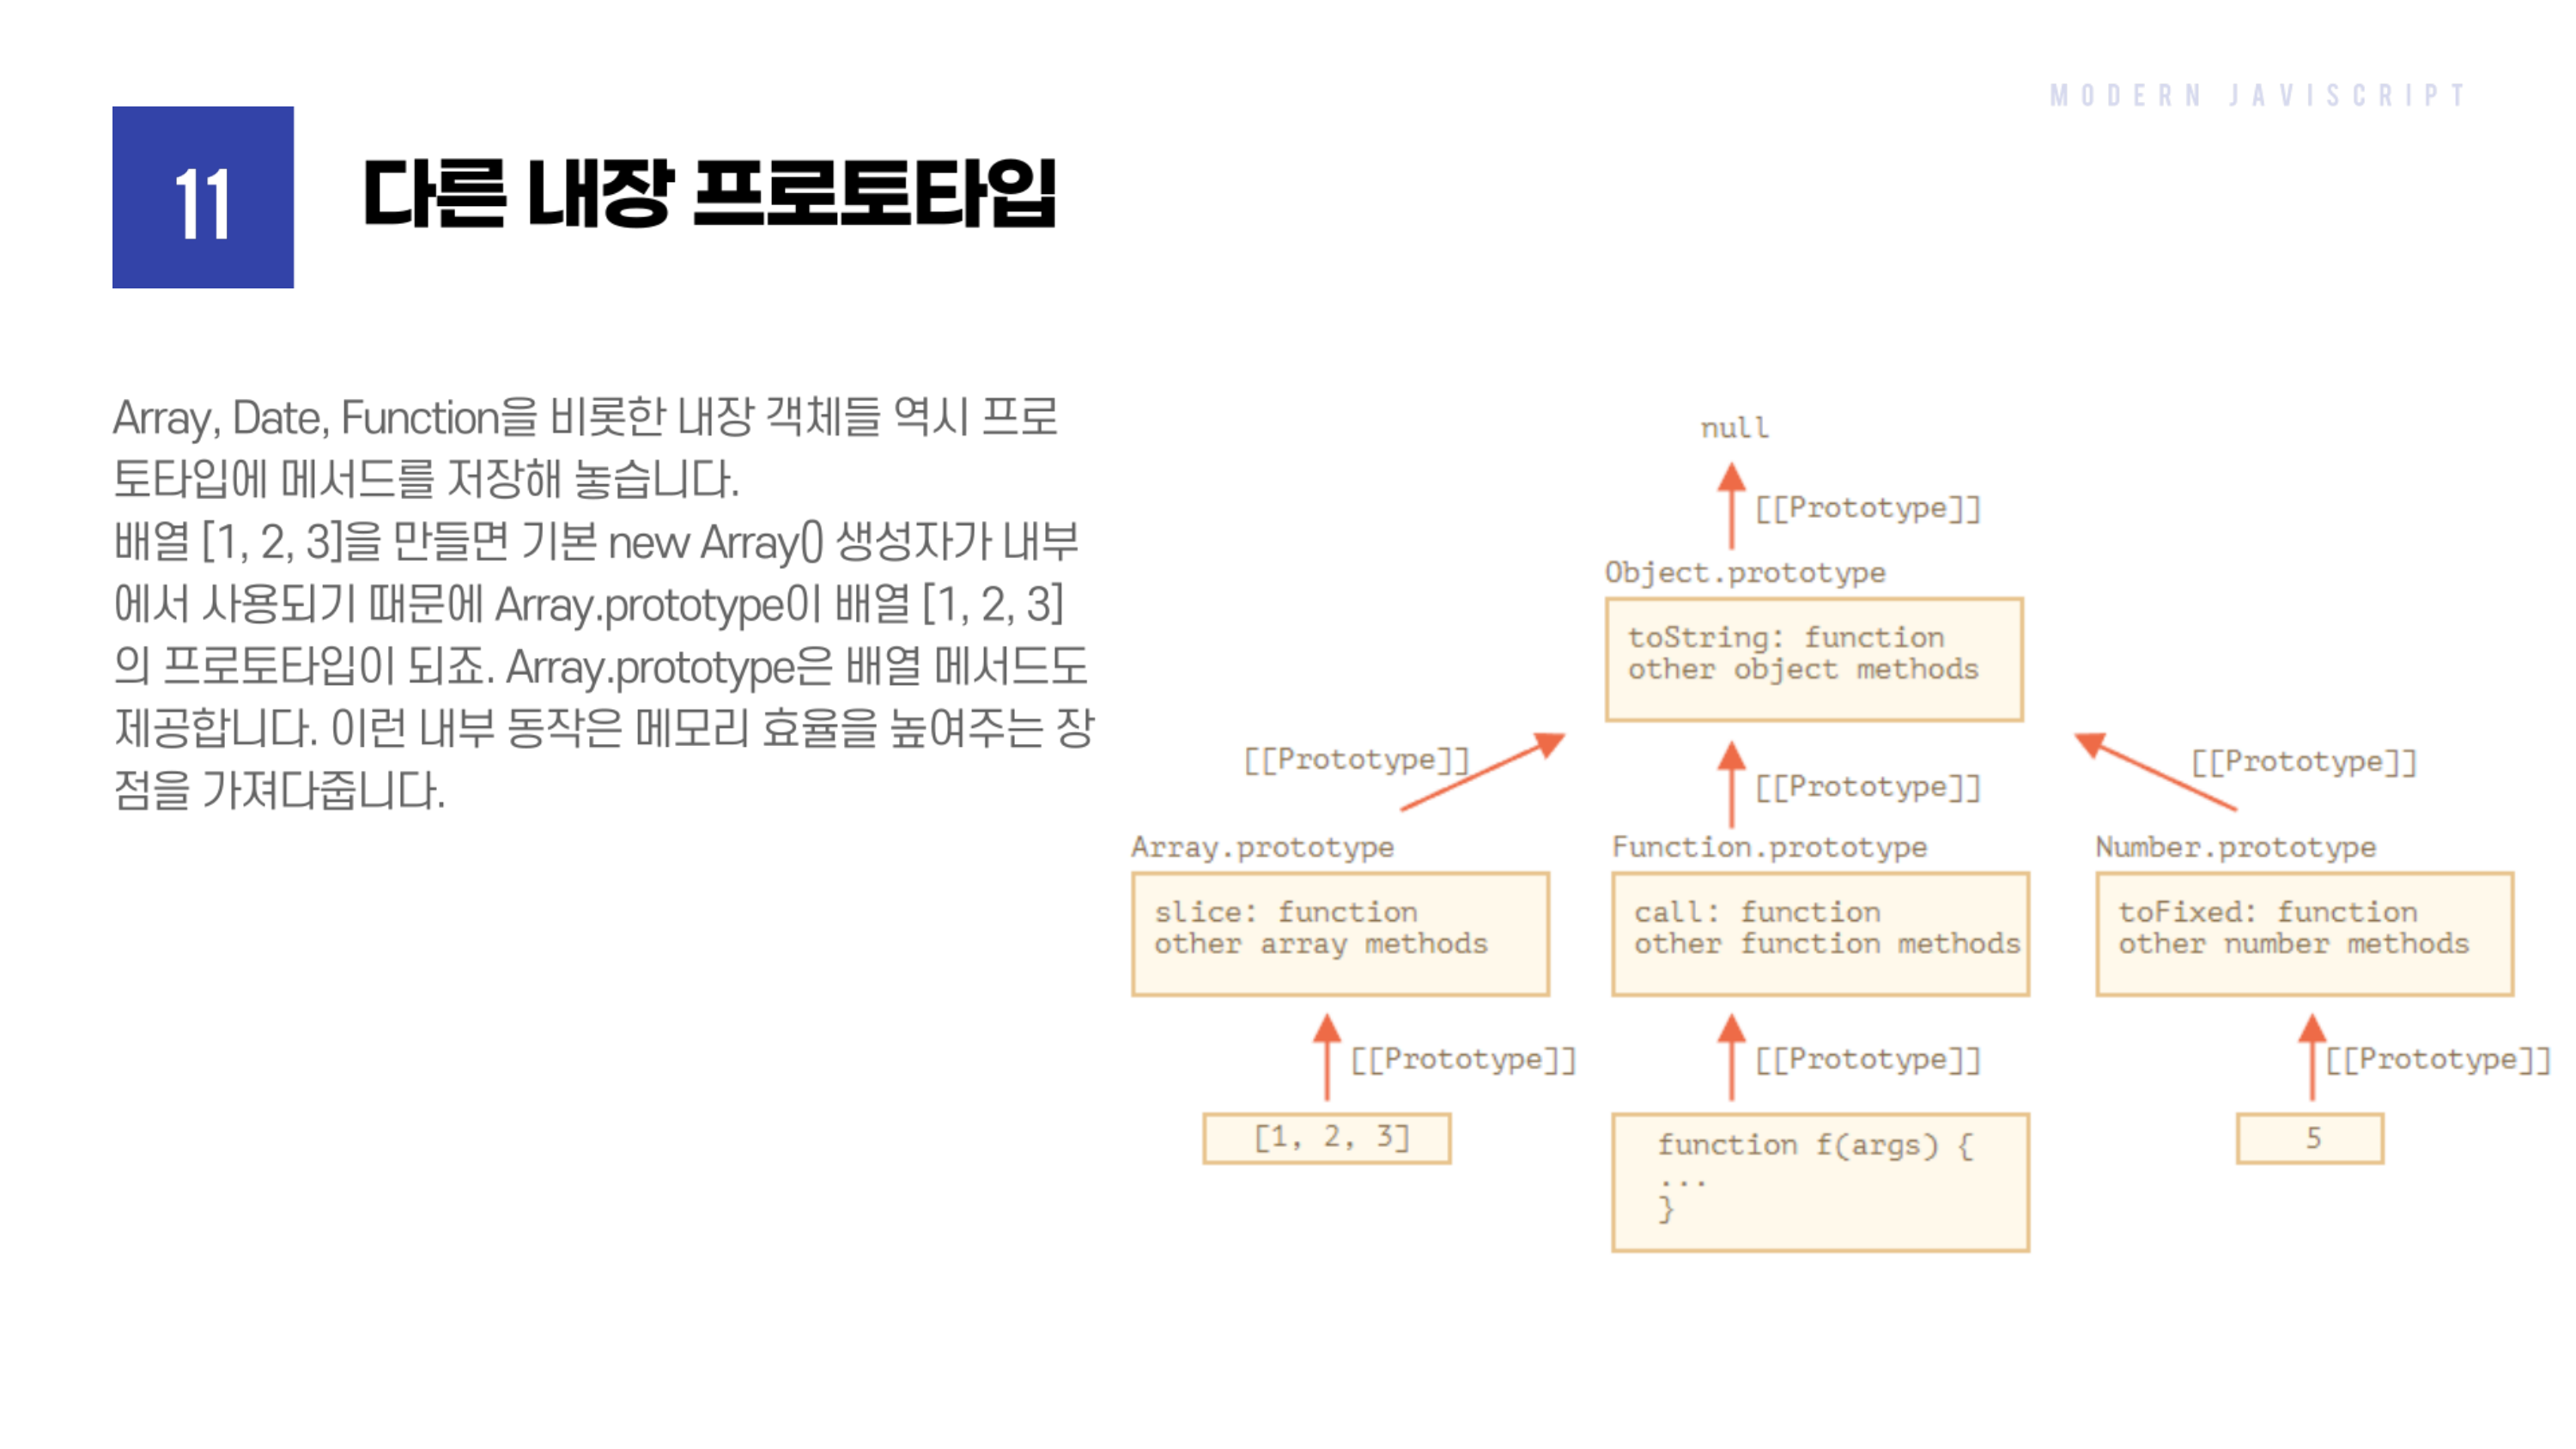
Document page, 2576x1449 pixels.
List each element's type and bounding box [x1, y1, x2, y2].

picture [106, 379, 1116, 829]
picture [348, 133, 1092, 266]
picture [144, 130, 264, 276]
text_box [1104, 377, 2576, 1264]
picture [1824, 72, 2475, 119]
text_box [112, 106, 296, 289]
